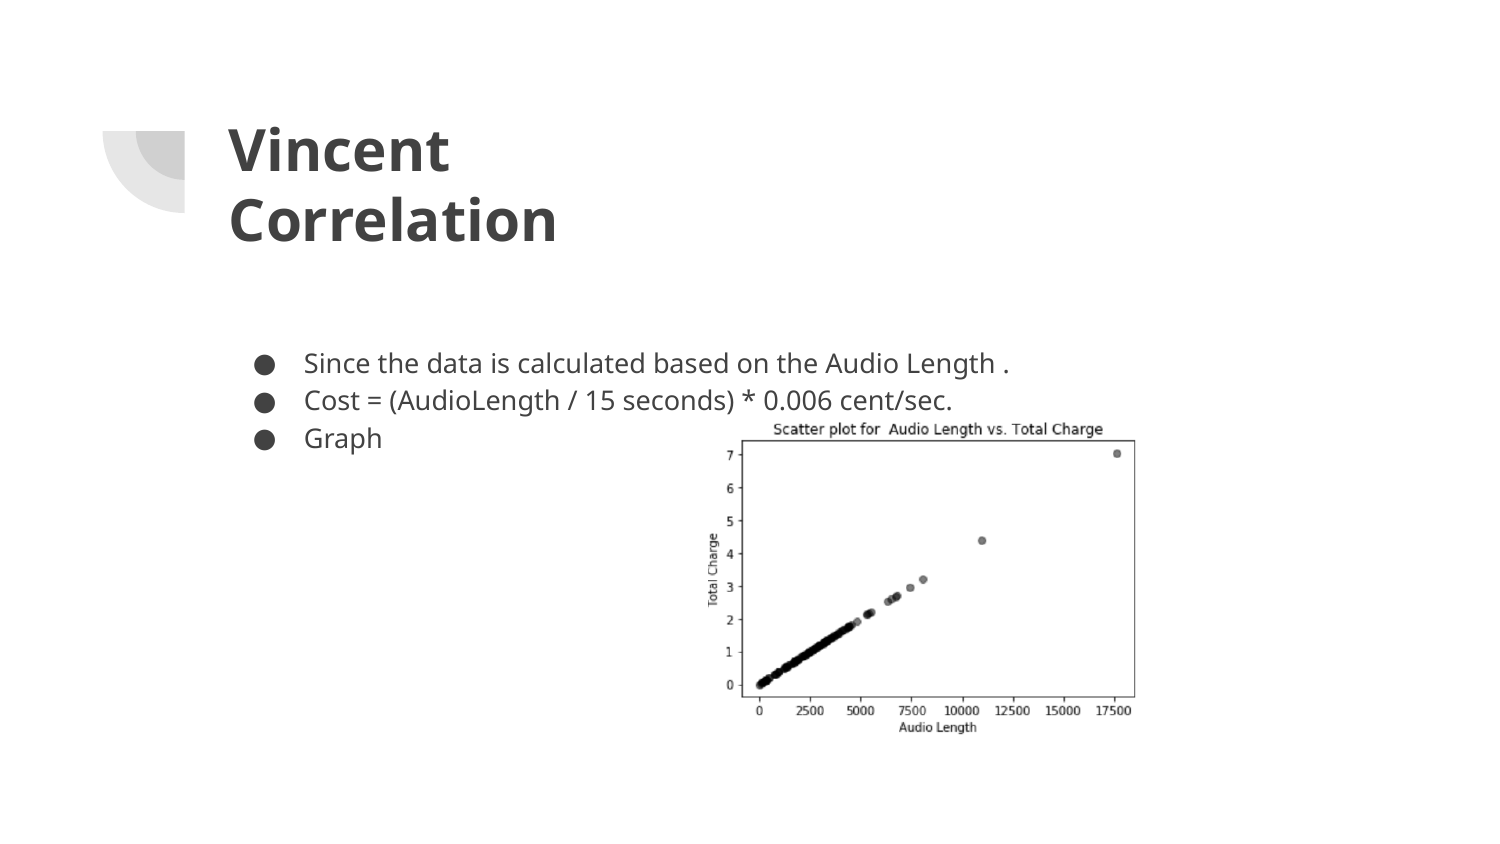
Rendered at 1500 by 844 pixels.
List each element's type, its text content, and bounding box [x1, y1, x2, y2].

title Vincent Correlation [213, 98, 1368, 263]
list Since the data is calculated based on the Audio Length . Cost = (AudioLength / 15 seconds) * 0.006 cent/sec. Graph [213, 326, 1368, 744]
picture [707, 421, 1142, 740]
